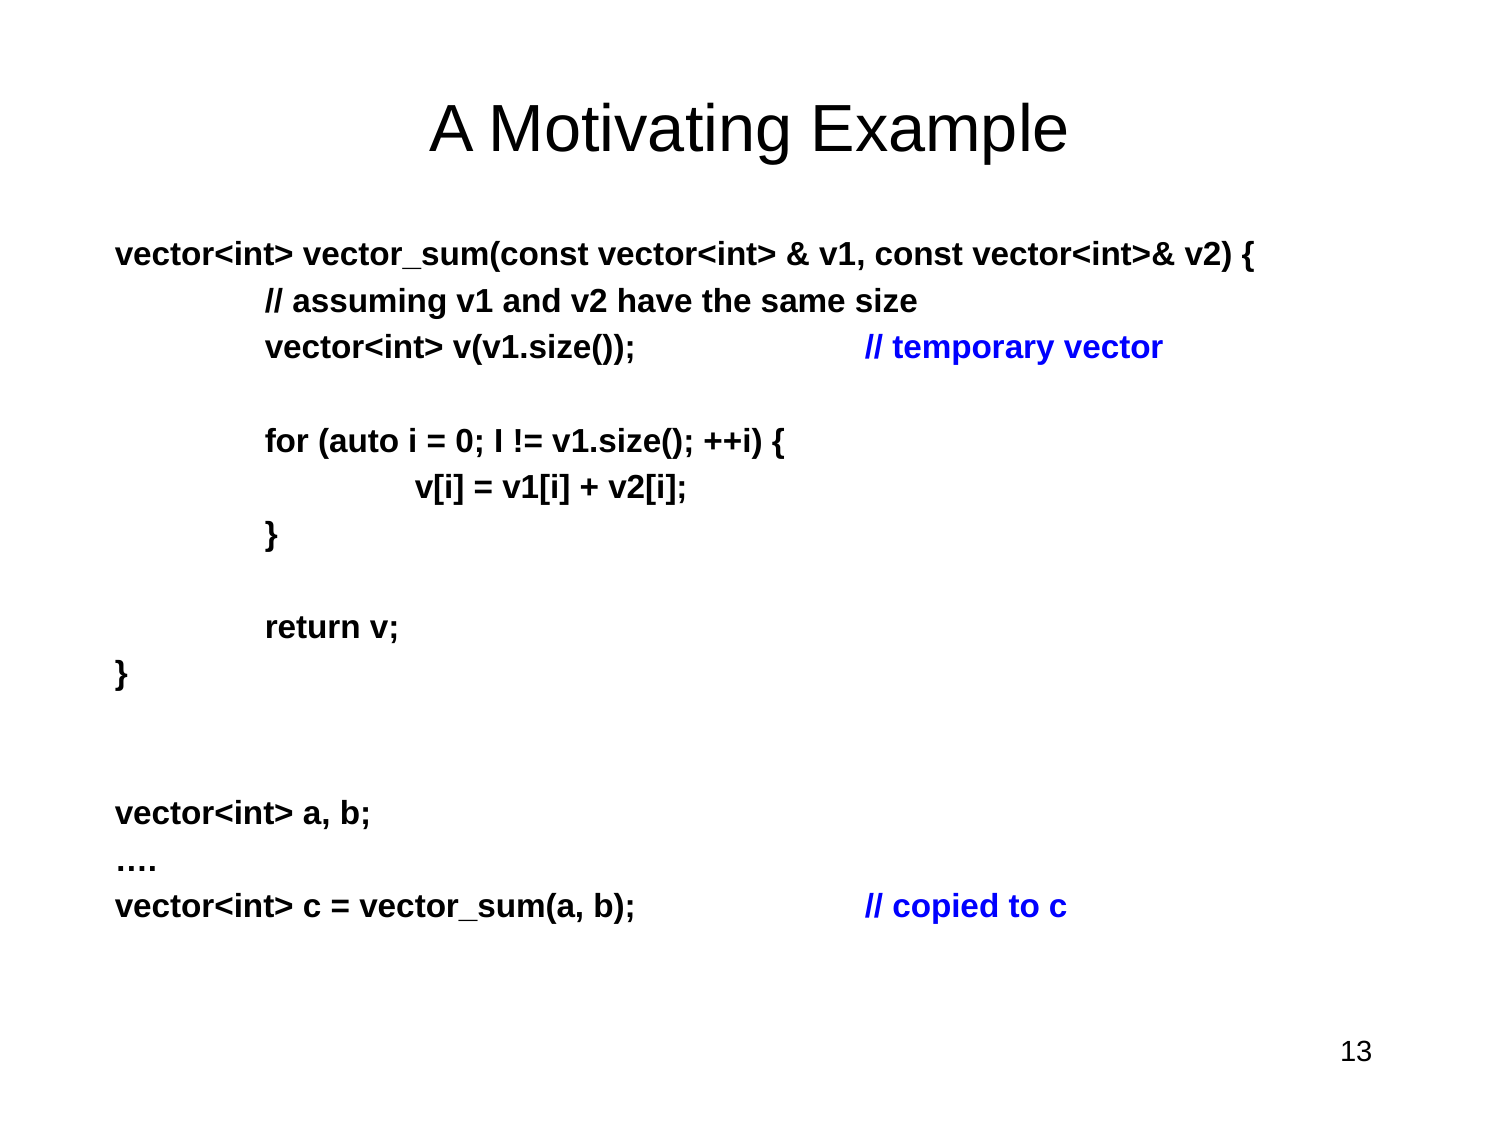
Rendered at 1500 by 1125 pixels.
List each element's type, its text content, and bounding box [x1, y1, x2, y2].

slide_number 13 [1074, 1024, 1388, 1101]
title A Motivating Example [112, 62, 1388, 188]
text_box vector<int> vector_sum(const vector<int> & v1, const vector<int>& v2) { // assuming v1 and v2 have the same size vector<int> v(v1.size()); // temporary vector for (auto i = 0; I != v1.size(); ++i) { v[i] = v1[i] + v2[i]; } return v; } vector<int> a, b; …. vector<int> c = vector_sum(a, b); // copied to c [99, 224, 1436, 1000]
